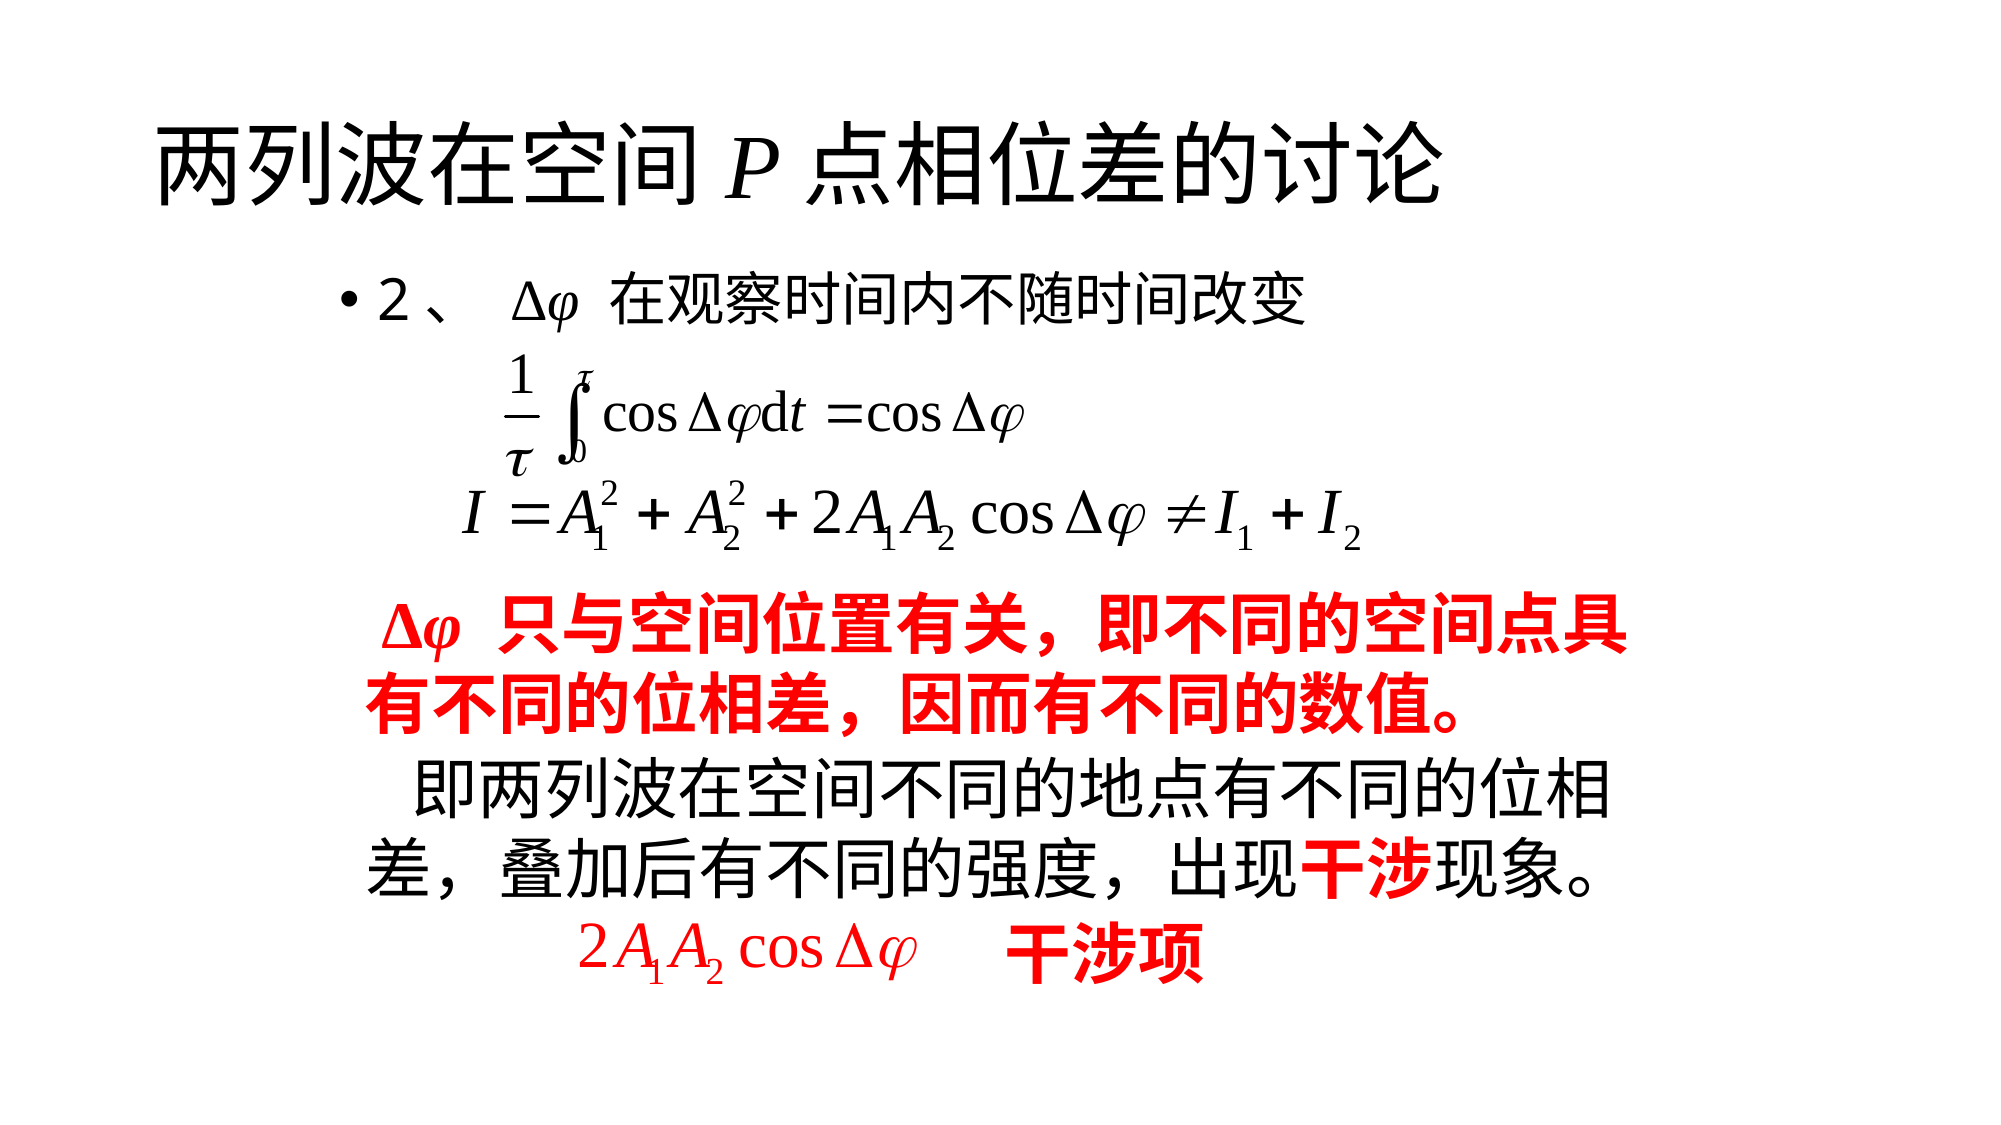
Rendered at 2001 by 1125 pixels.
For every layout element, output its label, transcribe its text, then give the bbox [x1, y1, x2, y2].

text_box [567, 901, 932, 1001]
list 2、 Δφ 在观察时间内不随时间改变 [324, 262, 1675, 362]
text_box 干涉项 [989, 904, 1390, 1000]
text_box 即两列波在空间不同的地点有不同的位相差，叠加后有不同的强度，出现干涉现象。 [350, 739, 1673, 915]
text_box Δφ 只与空间位置有关，即不同的空间点具有不同的位相差，因而有不同的数值。 [350, 574, 1663, 749]
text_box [495, 337, 1036, 464]
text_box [450, 464, 1372, 567]
title 两列波在空间P点相位差的讨论 [137, 59, 1863, 278]
